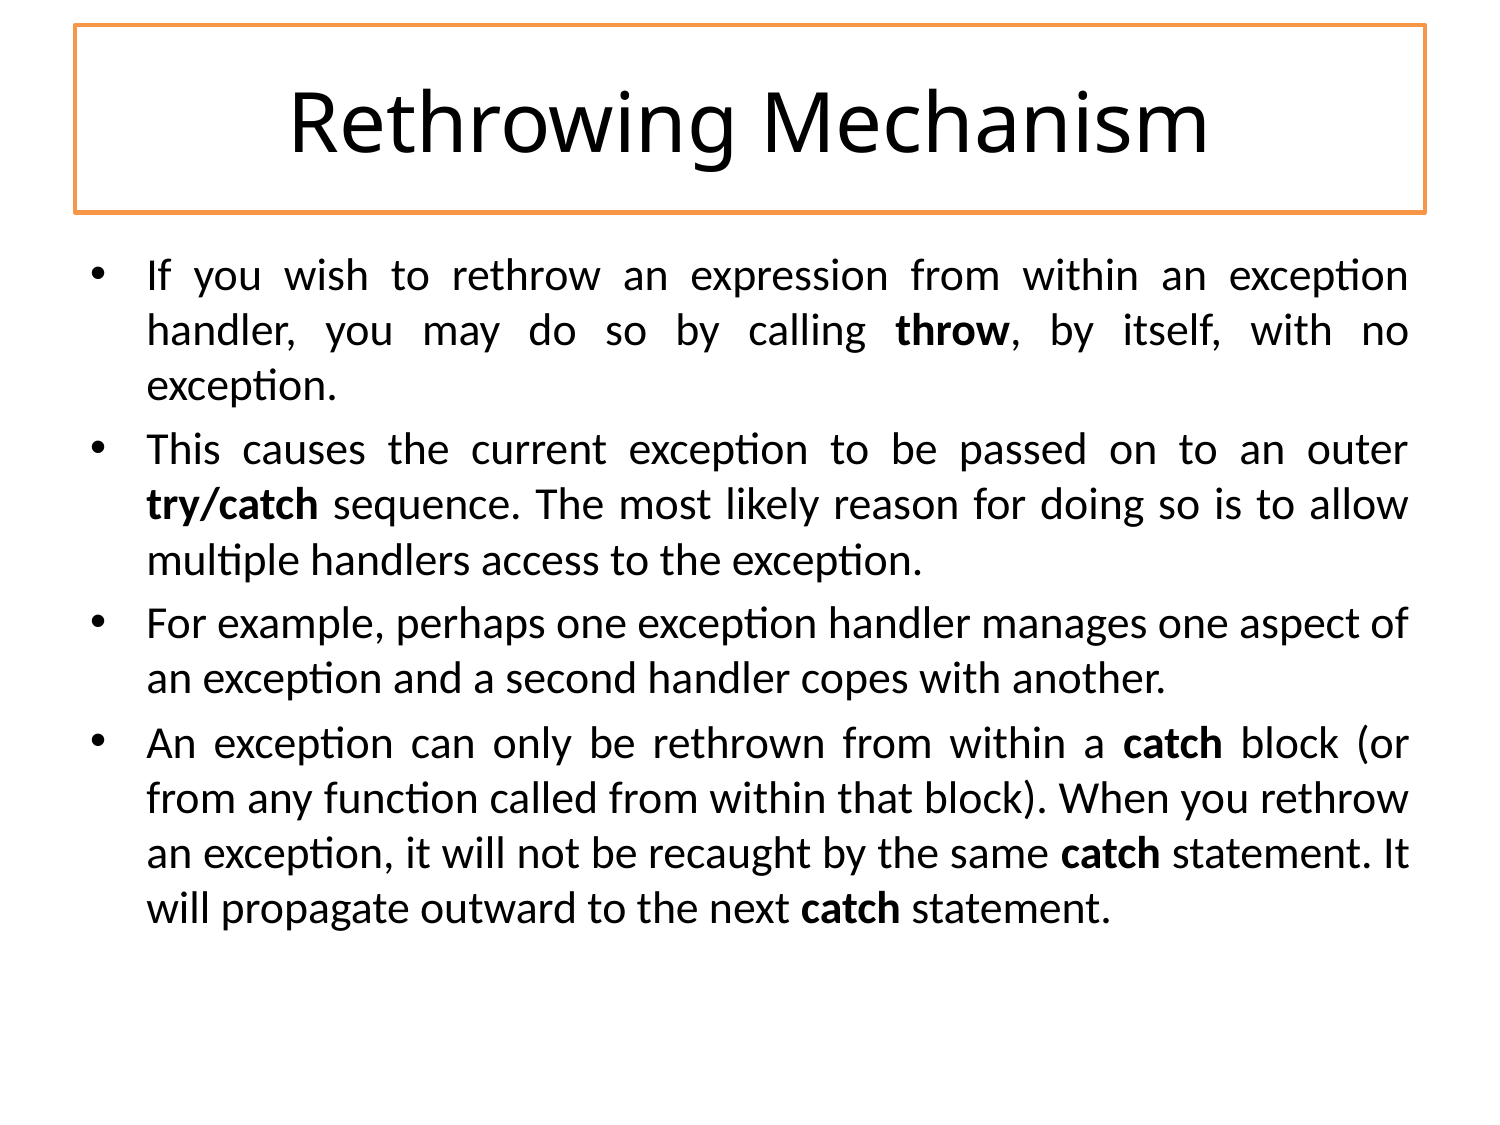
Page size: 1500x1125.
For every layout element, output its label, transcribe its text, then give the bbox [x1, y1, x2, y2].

title Rethrowing Mechanism [73, 23, 1427, 215]
list If you wish to rethrow an expression from within an exception handler, you may do so by calling throw, by itself, with no exception. This causes the current exception to be passed on to an outer try/catch sequence. The most likely reason for doing so is to allow multiple handlers access to the exception. For example, perhaps one exception handler manages one aspect of an exception and a second handler copes with another. An exception can only be rethrown from within a catch block (or from any function called from within that block). When you rethrow an exception, it will not be recaught by the same catch statement. It will propagate outward to the next catch statement. [75, 237, 1425, 1075]
